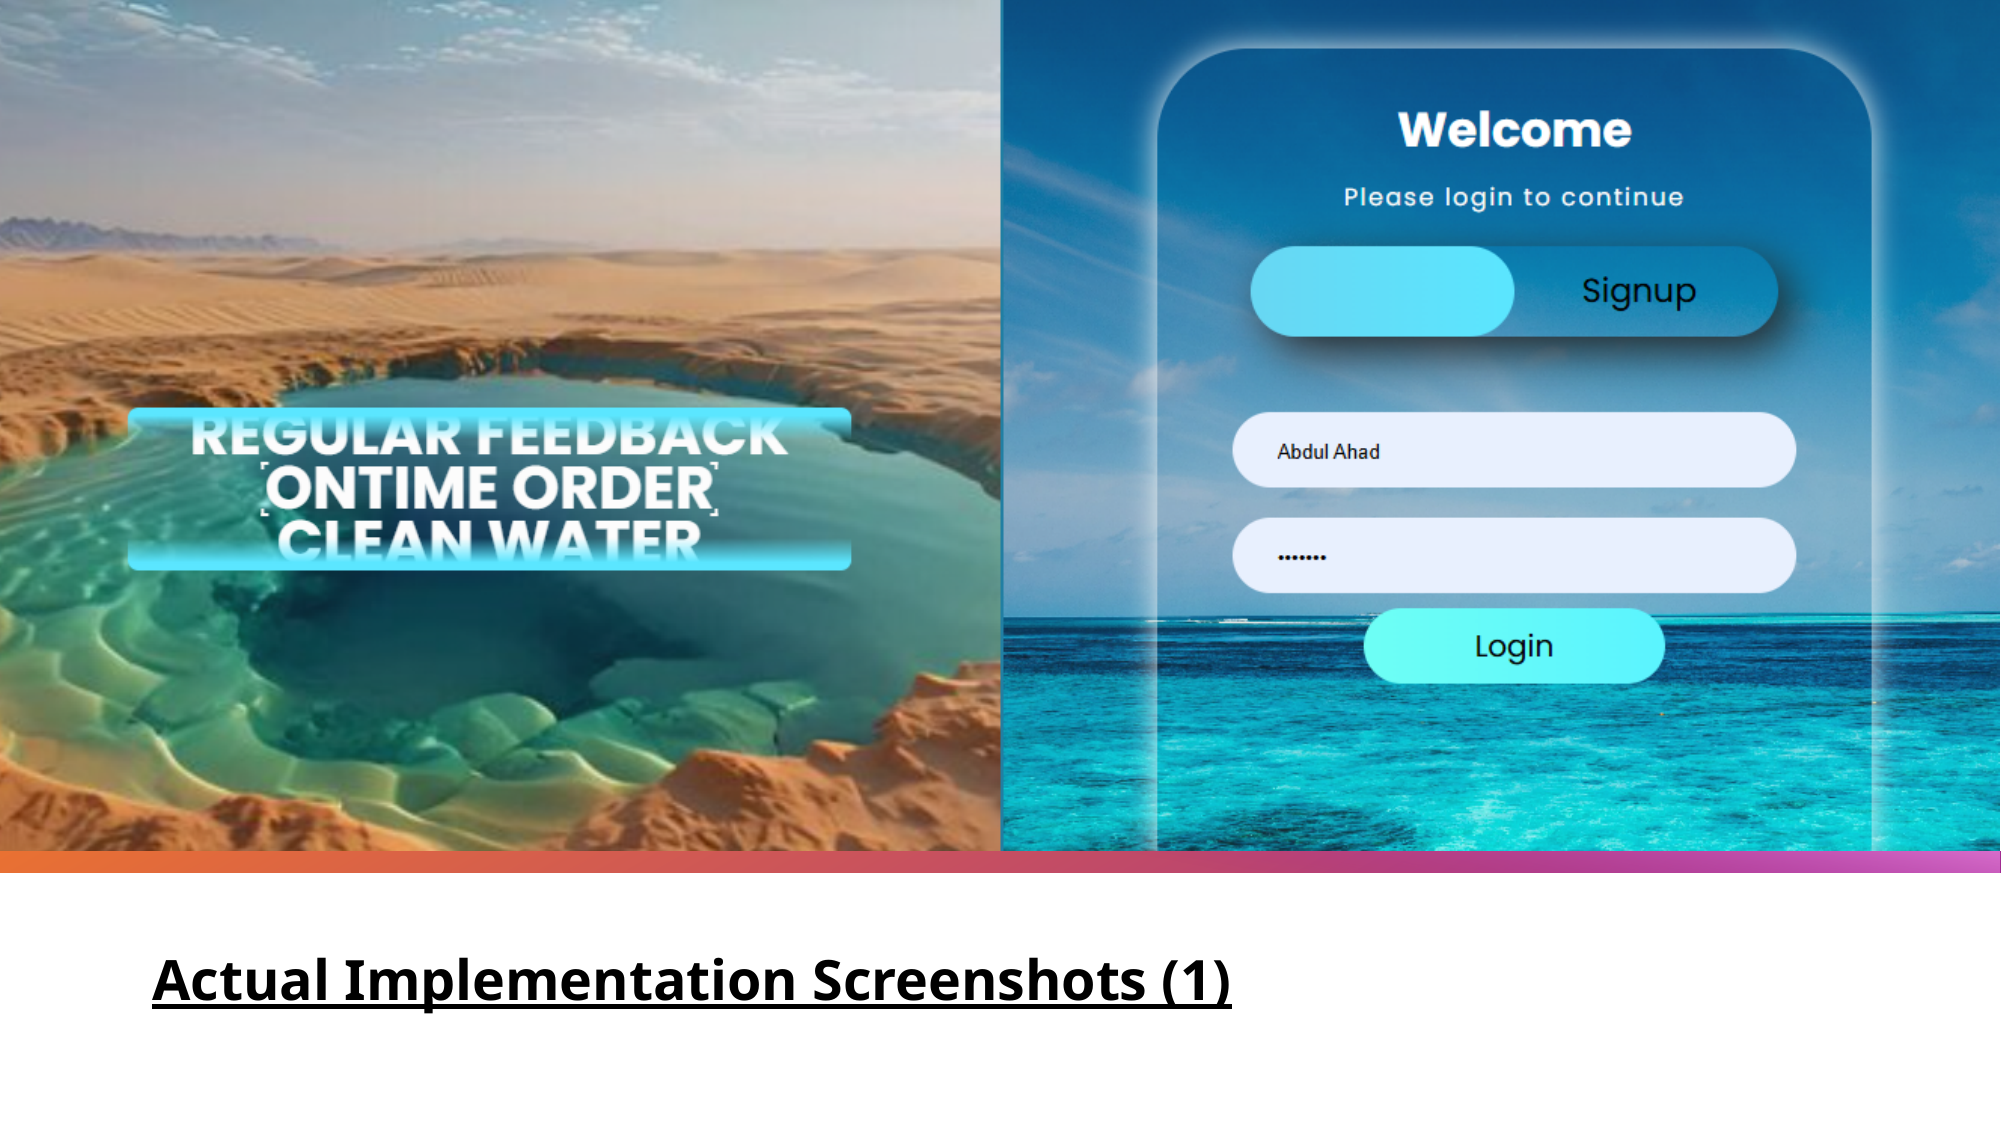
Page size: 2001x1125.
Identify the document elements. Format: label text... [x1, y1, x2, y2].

title Actual Implementation Screenshots (1) [137, 916, 1274, 1049]
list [0, 0, 2000, 851]
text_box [0, 851, 2000, 873]
